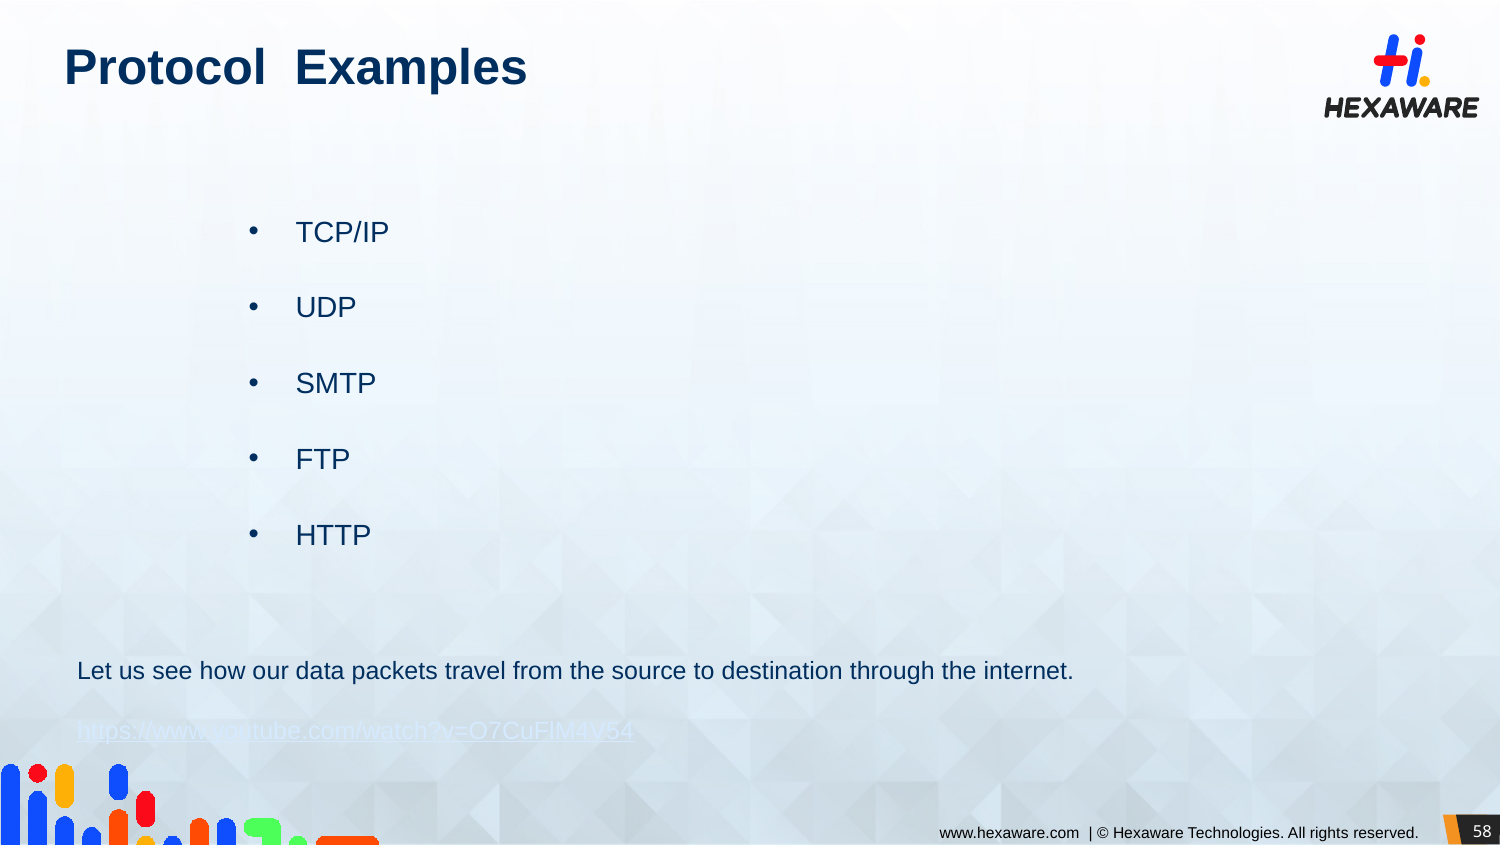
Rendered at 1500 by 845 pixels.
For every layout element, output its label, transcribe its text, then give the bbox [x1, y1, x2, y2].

picture [0, 0, 1500, 845]
text_box Let us see how our data packets travel from the source to destination through the internet. https://www.youtube.com/watch?v=O7CuFlM4V54 [62, 647, 1175, 752]
title Protocol Examples [52, 26, 1141, 102]
list TCP/IP UDP SMTP FTP HTTP [237, 172, 750, 647]
